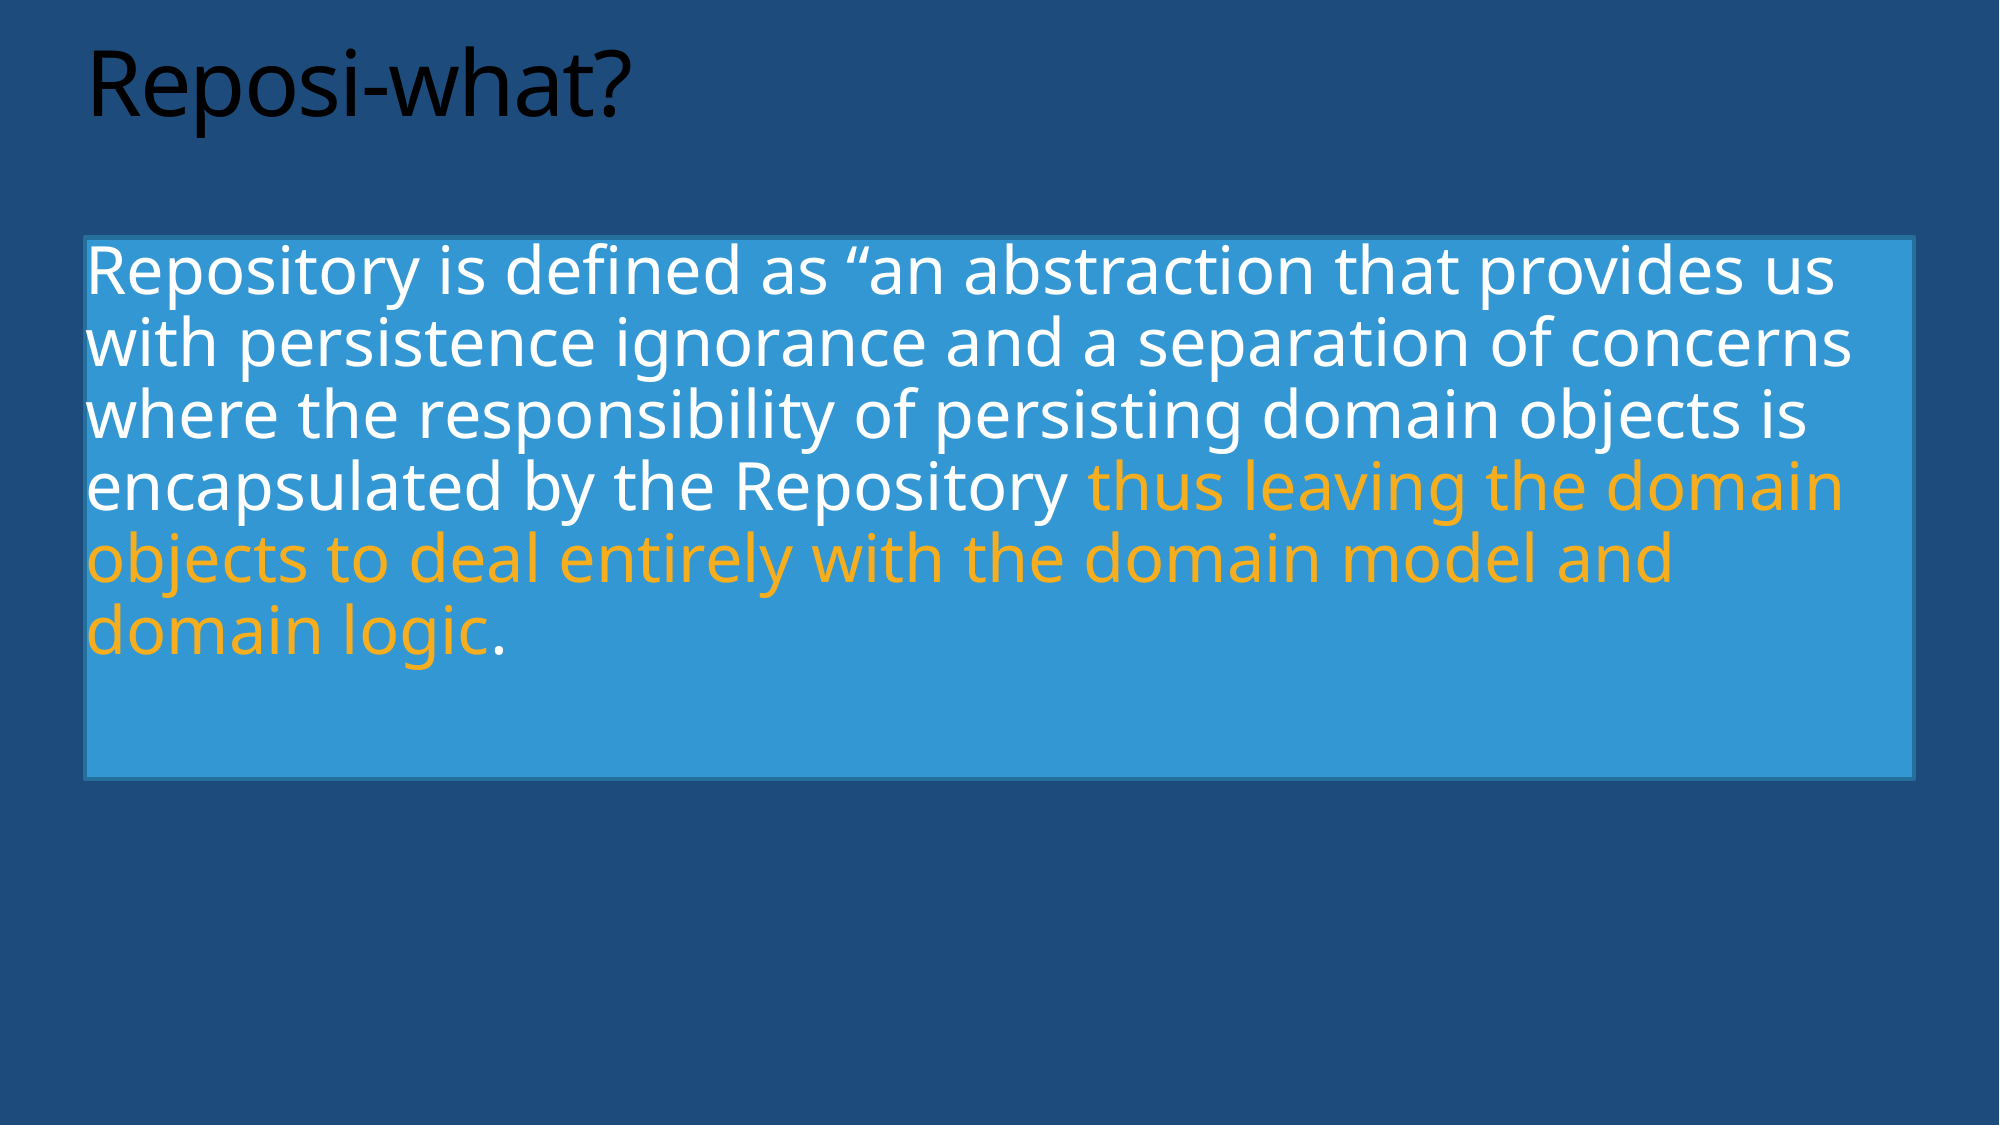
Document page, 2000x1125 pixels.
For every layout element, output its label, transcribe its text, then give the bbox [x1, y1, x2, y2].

list Repository is defined as “an abstraction that provides us with persistence ignorance and a separation of concerns where the responsibility of persisting domain objects is encapsulated by the Repository thus leaving the domain objects to deal entirely with the domain model and domain logic. [83, 235, 1916, 781]
title Reposi-what? [85, 37, 1914, 138]
